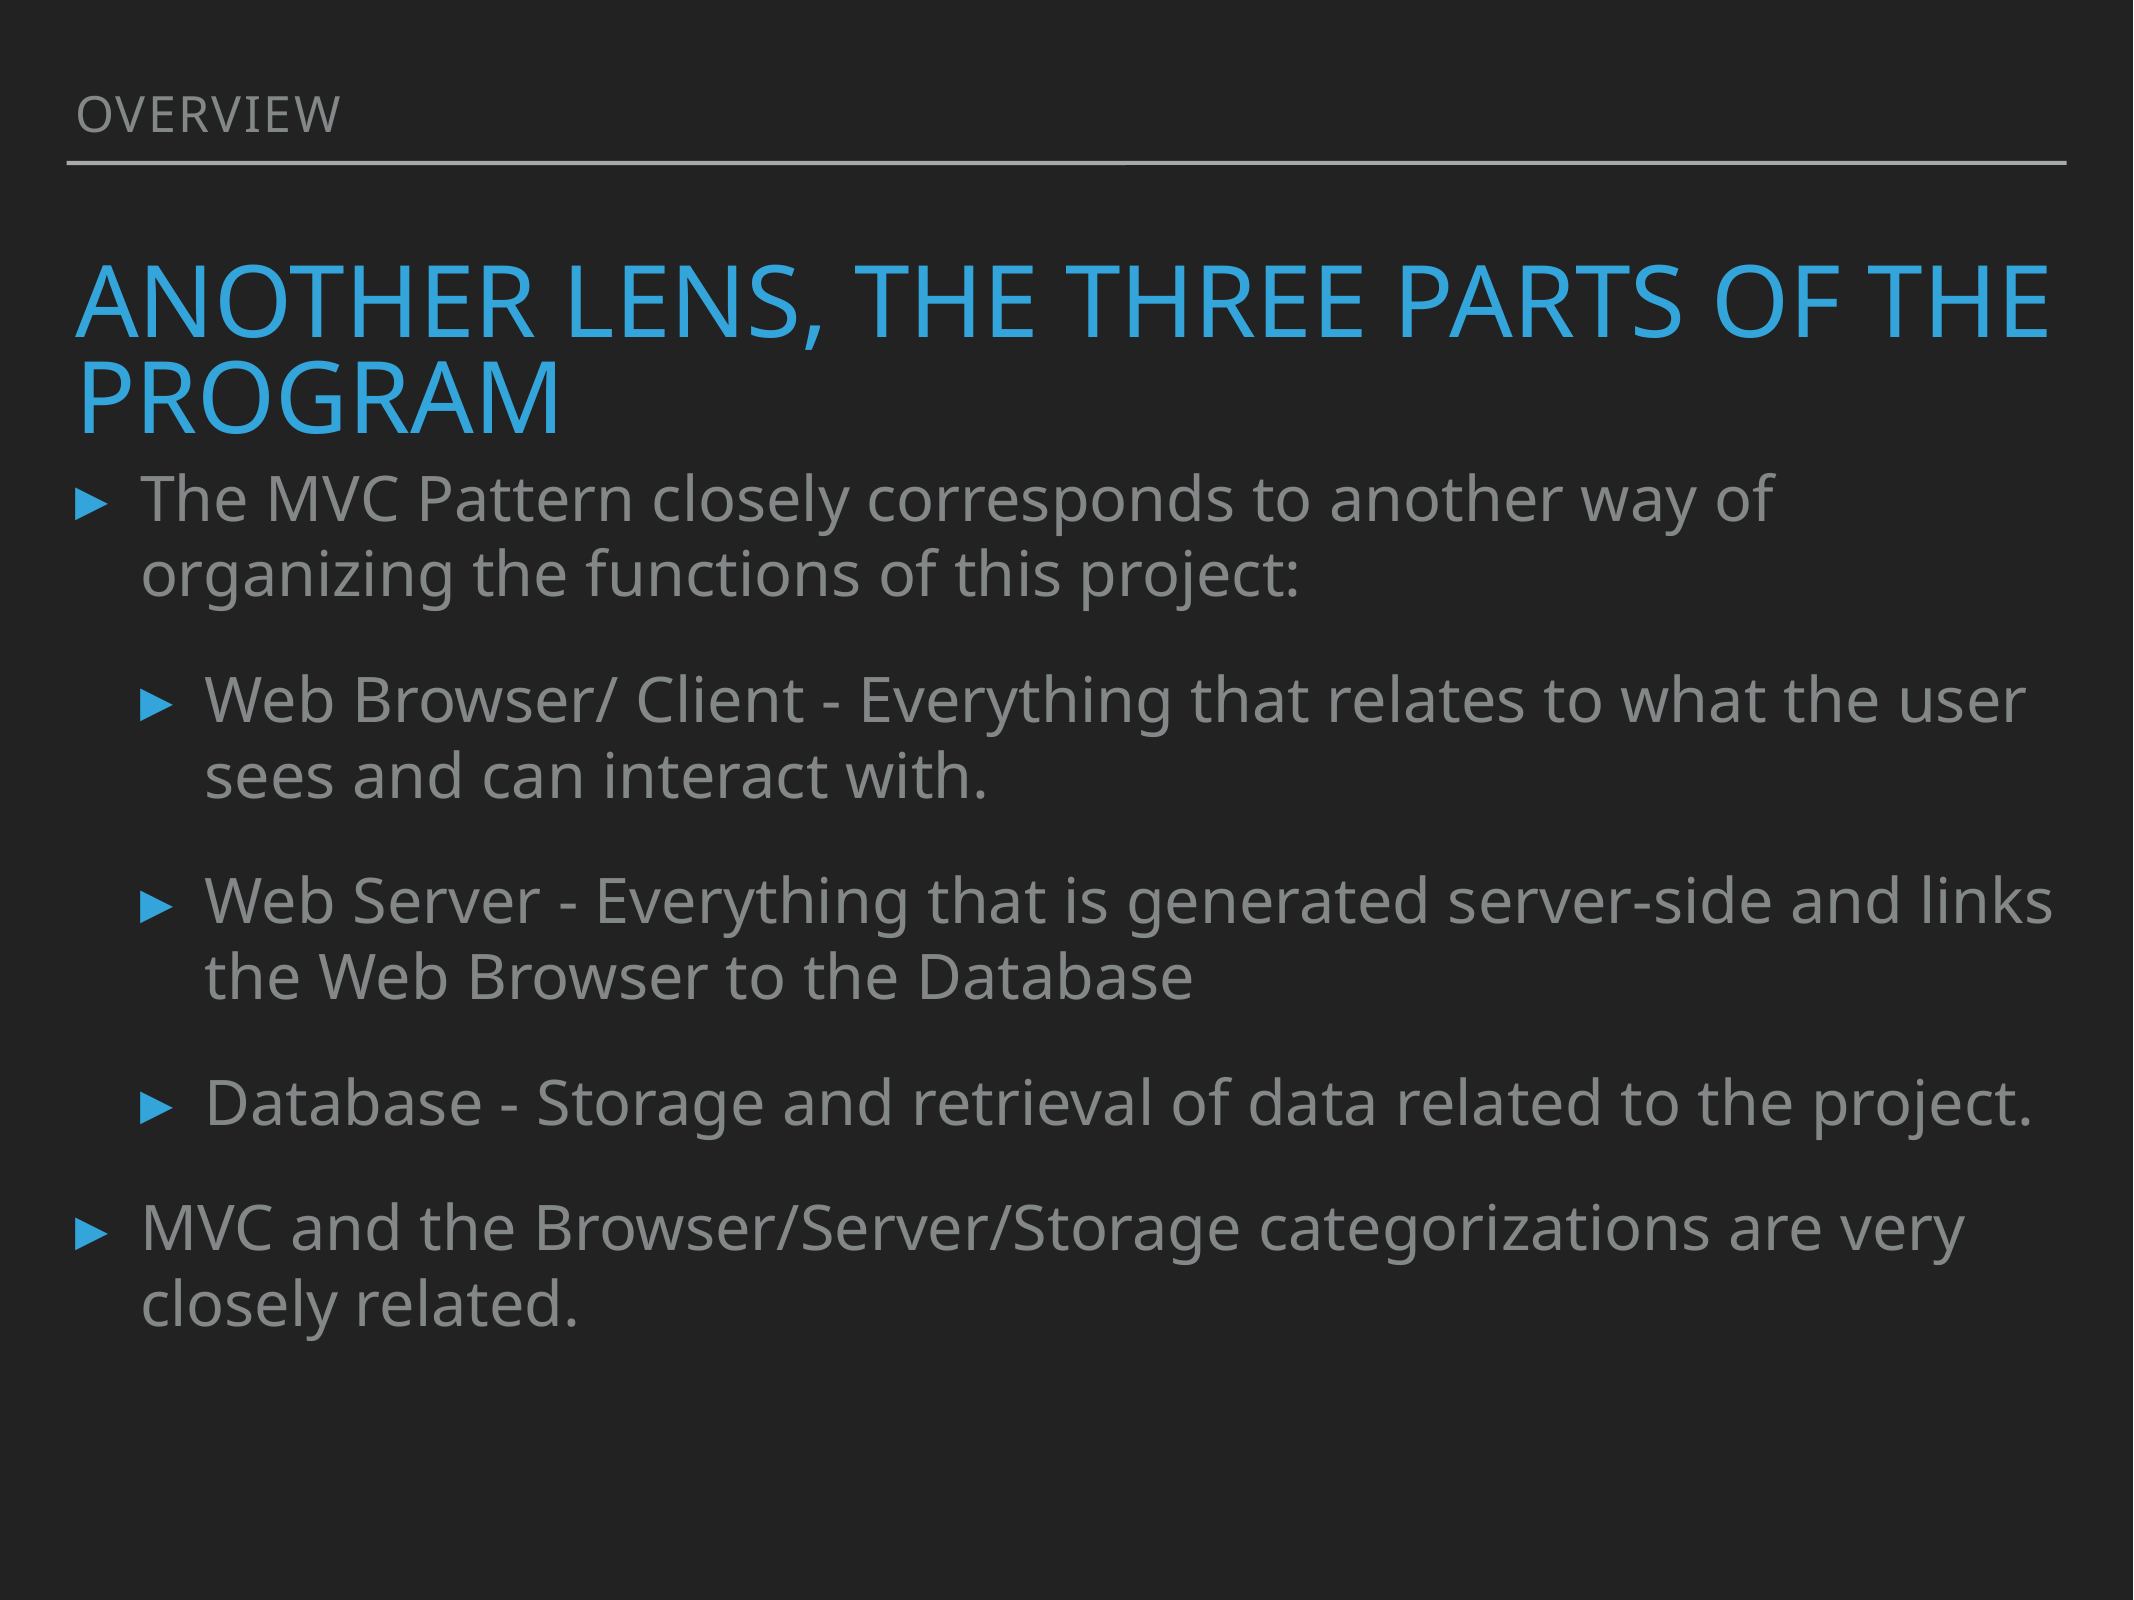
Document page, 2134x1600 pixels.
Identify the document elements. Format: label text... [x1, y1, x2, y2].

list The MVC Pattern closely corresponds to another way of organizing the functions of this project: Web Browser/ Client - Everything that relates to what the user sees and can interact with. Web Server - Everything that is generated server-side and links the Web Browser to the Database Database - Storage and retrieval of data related to the project. MVC and the Browser/Server/Storage categorizations are very closely related. [66, 449, 2068, 1453]
list Overview [66, 74, 1901, 151]
title Another Lens, the three parts of the program [66, 251, 2068, 372]
